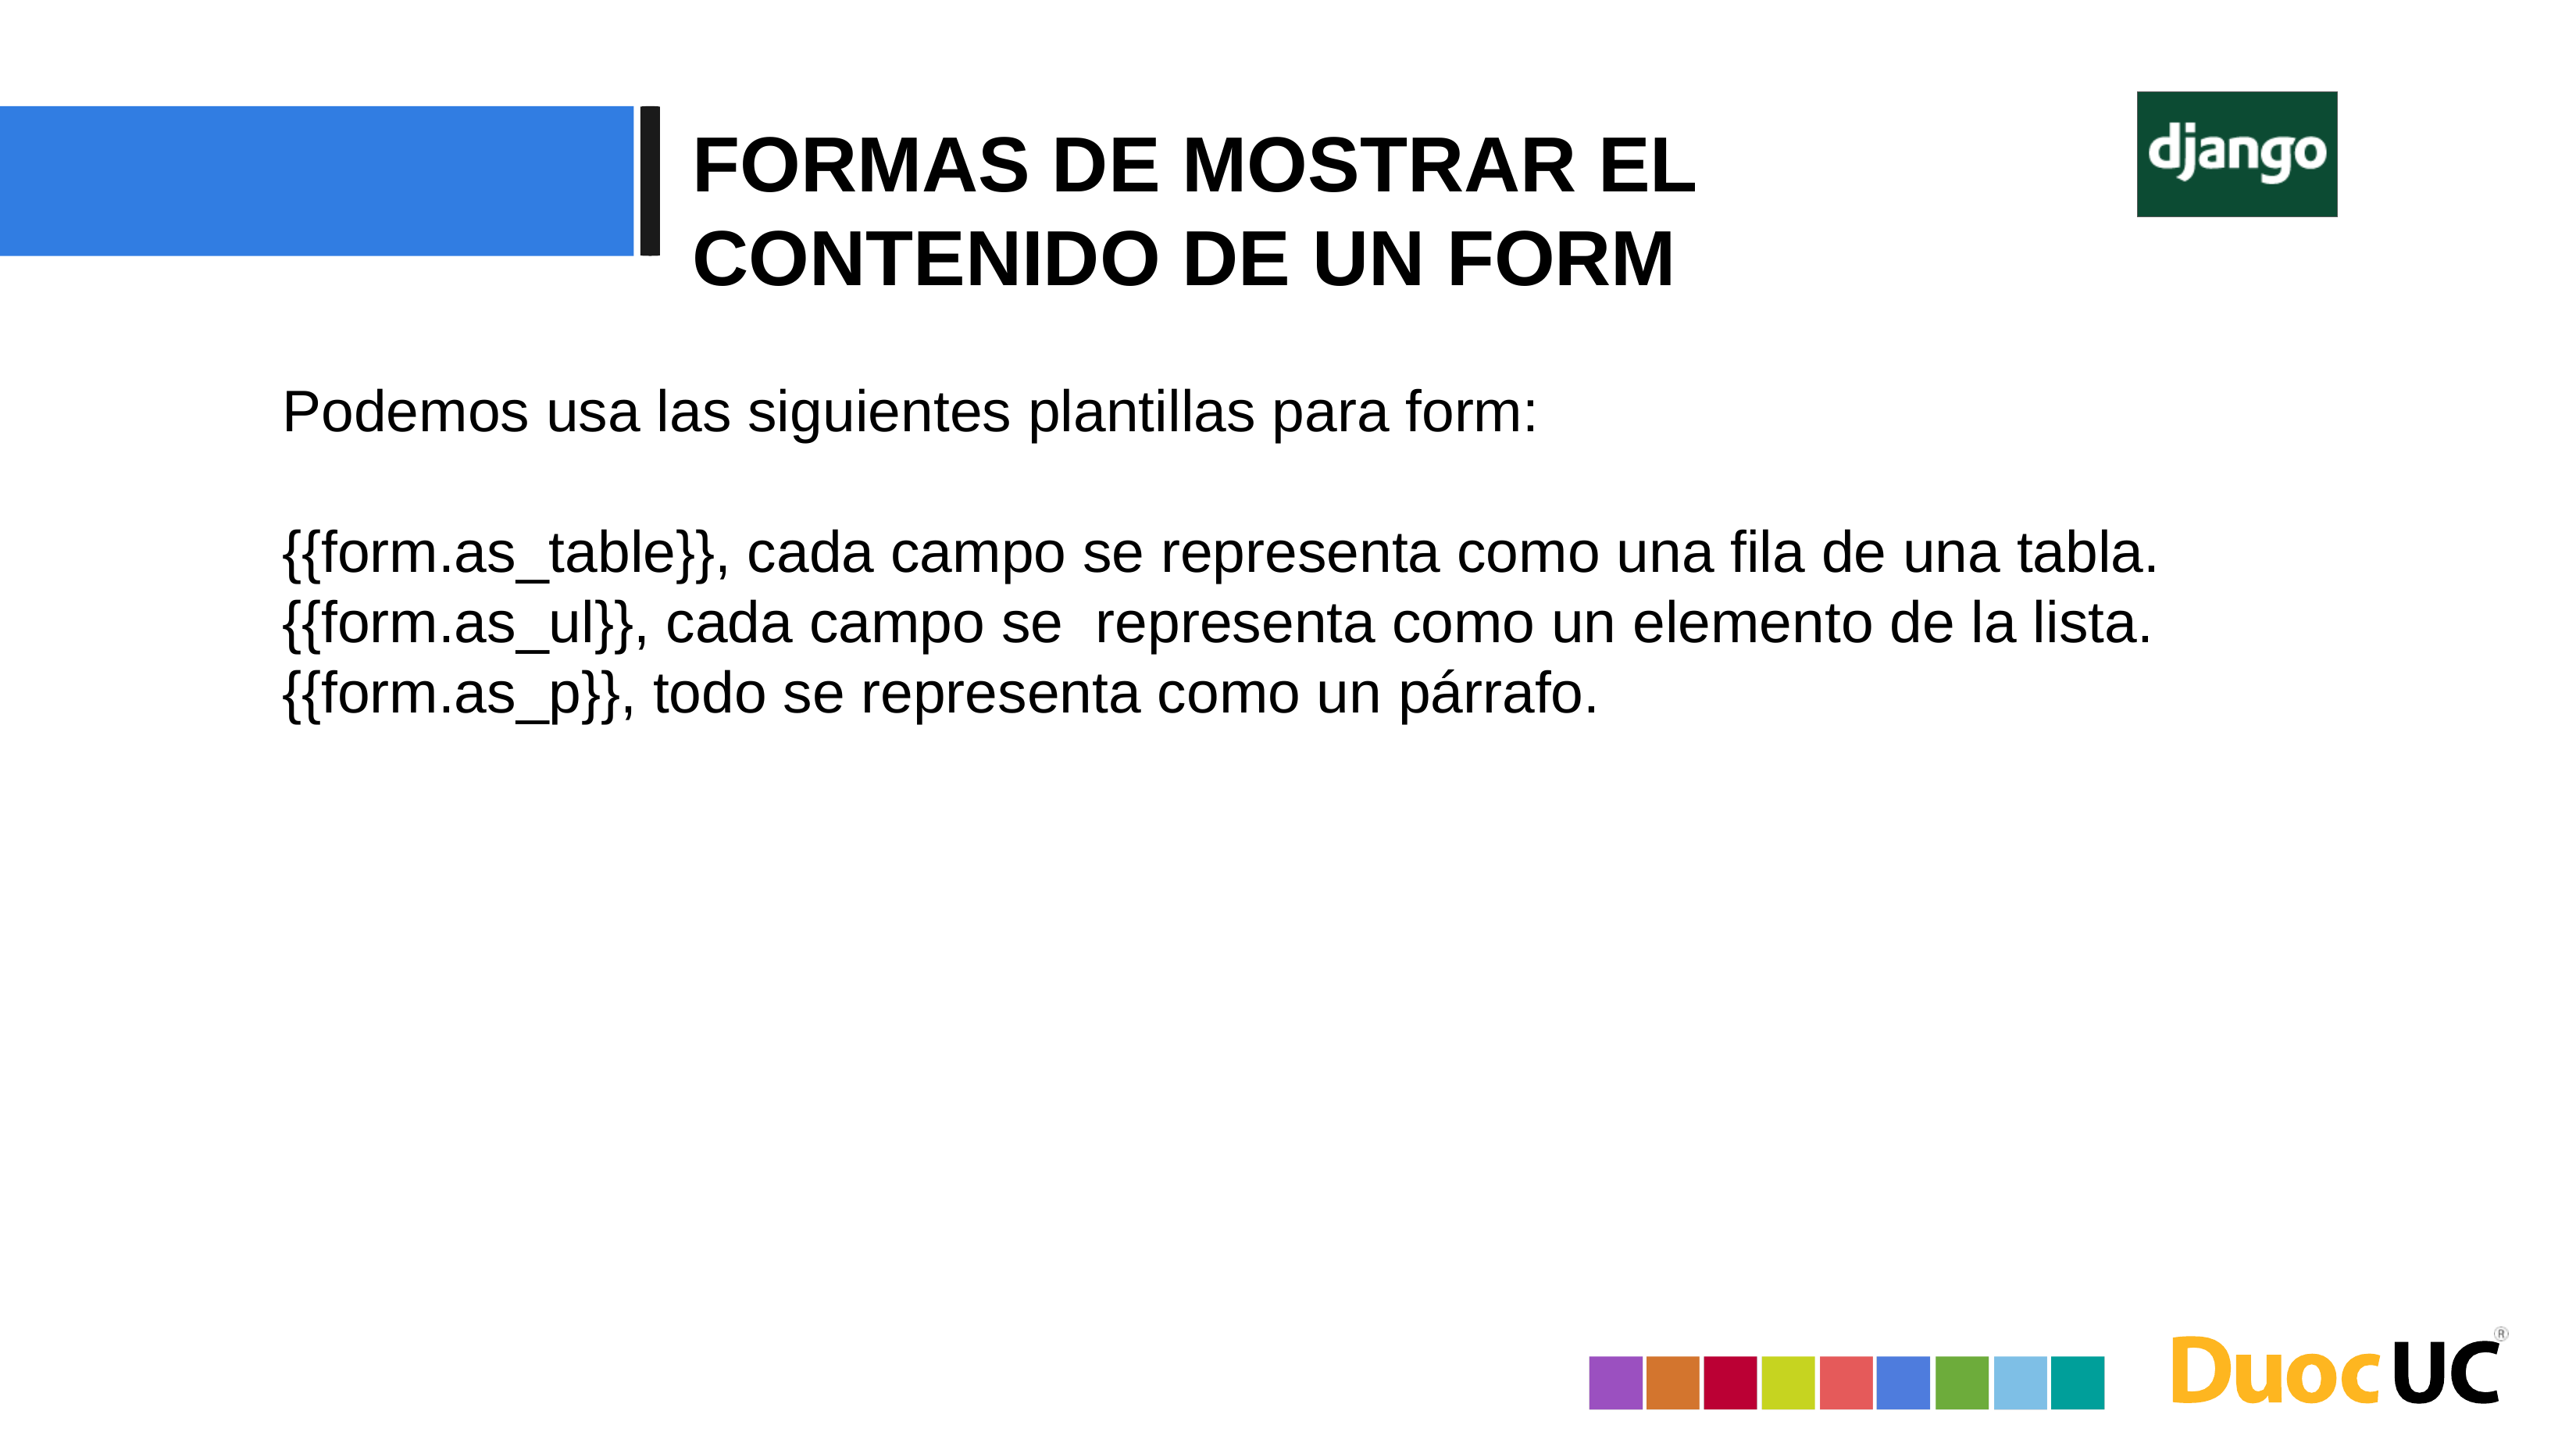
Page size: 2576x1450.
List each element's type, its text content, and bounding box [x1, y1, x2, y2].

list FORMAS DE MOSTRAR EL CONTENIDO DE UN FORM [692, 113, 1982, 303]
picture [2137, 91, 2338, 217]
picture [2494, 1327, 2509, 1341]
list Podemos usa las siguientes plantillas para form: {{form.as_table}}, cada campo se representa como una fila de una tabla. {{form.as_ul}}, cada campo se representa como un elemento de la lista. {{form.as_p}}, todo se representa como un párrafo. [282, 373, 2255, 728]
picture [1579, 1327, 2121, 1434]
